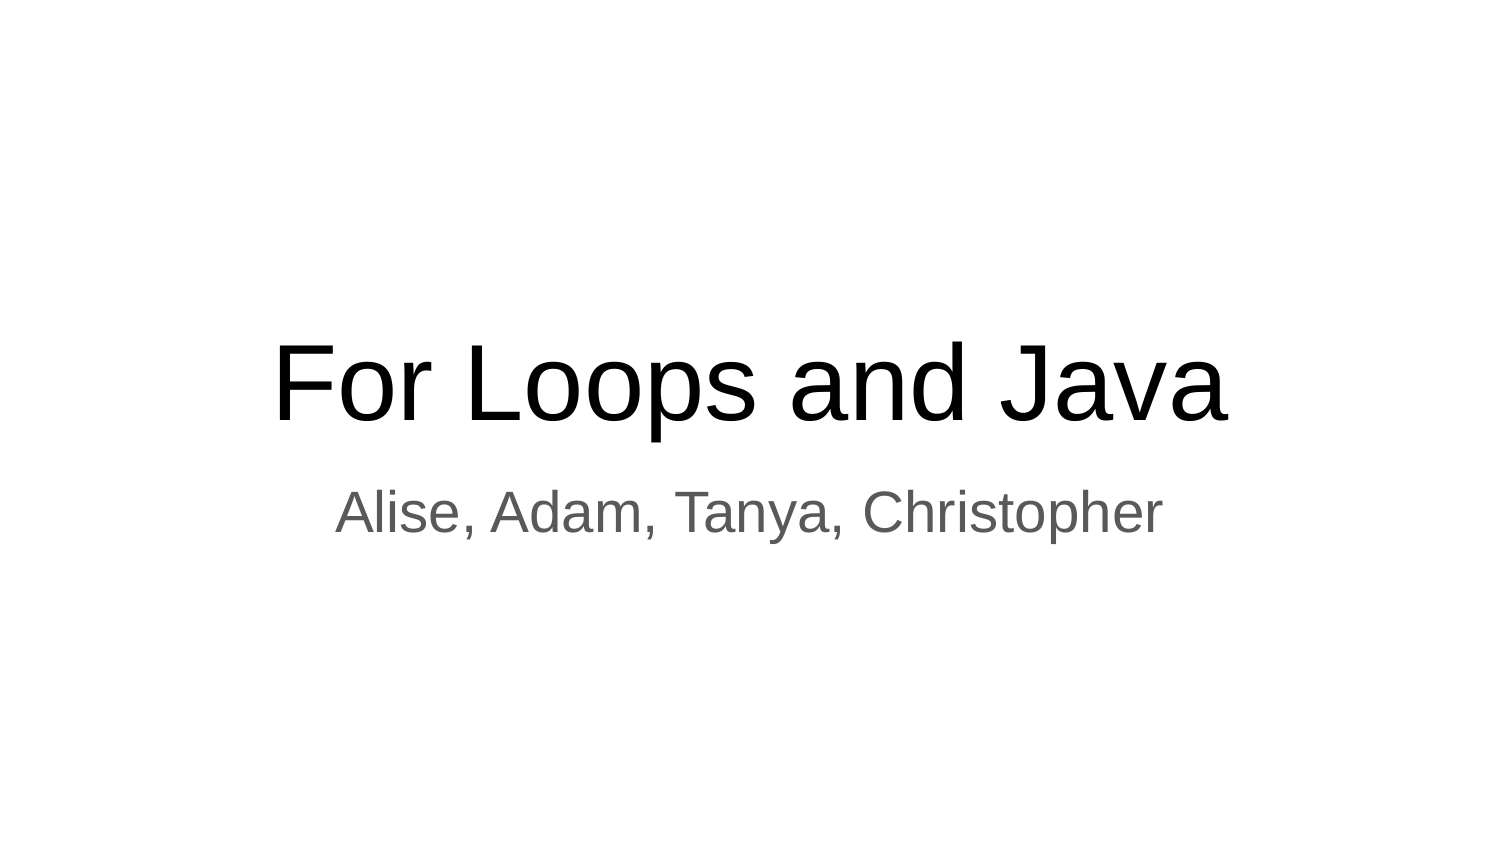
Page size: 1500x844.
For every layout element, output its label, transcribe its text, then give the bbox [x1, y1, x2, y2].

subtitle Alise, Adam, Tanya, Christopher [51, 464, 1449, 595]
title For Loops and Java [51, 122, 1449, 459]
